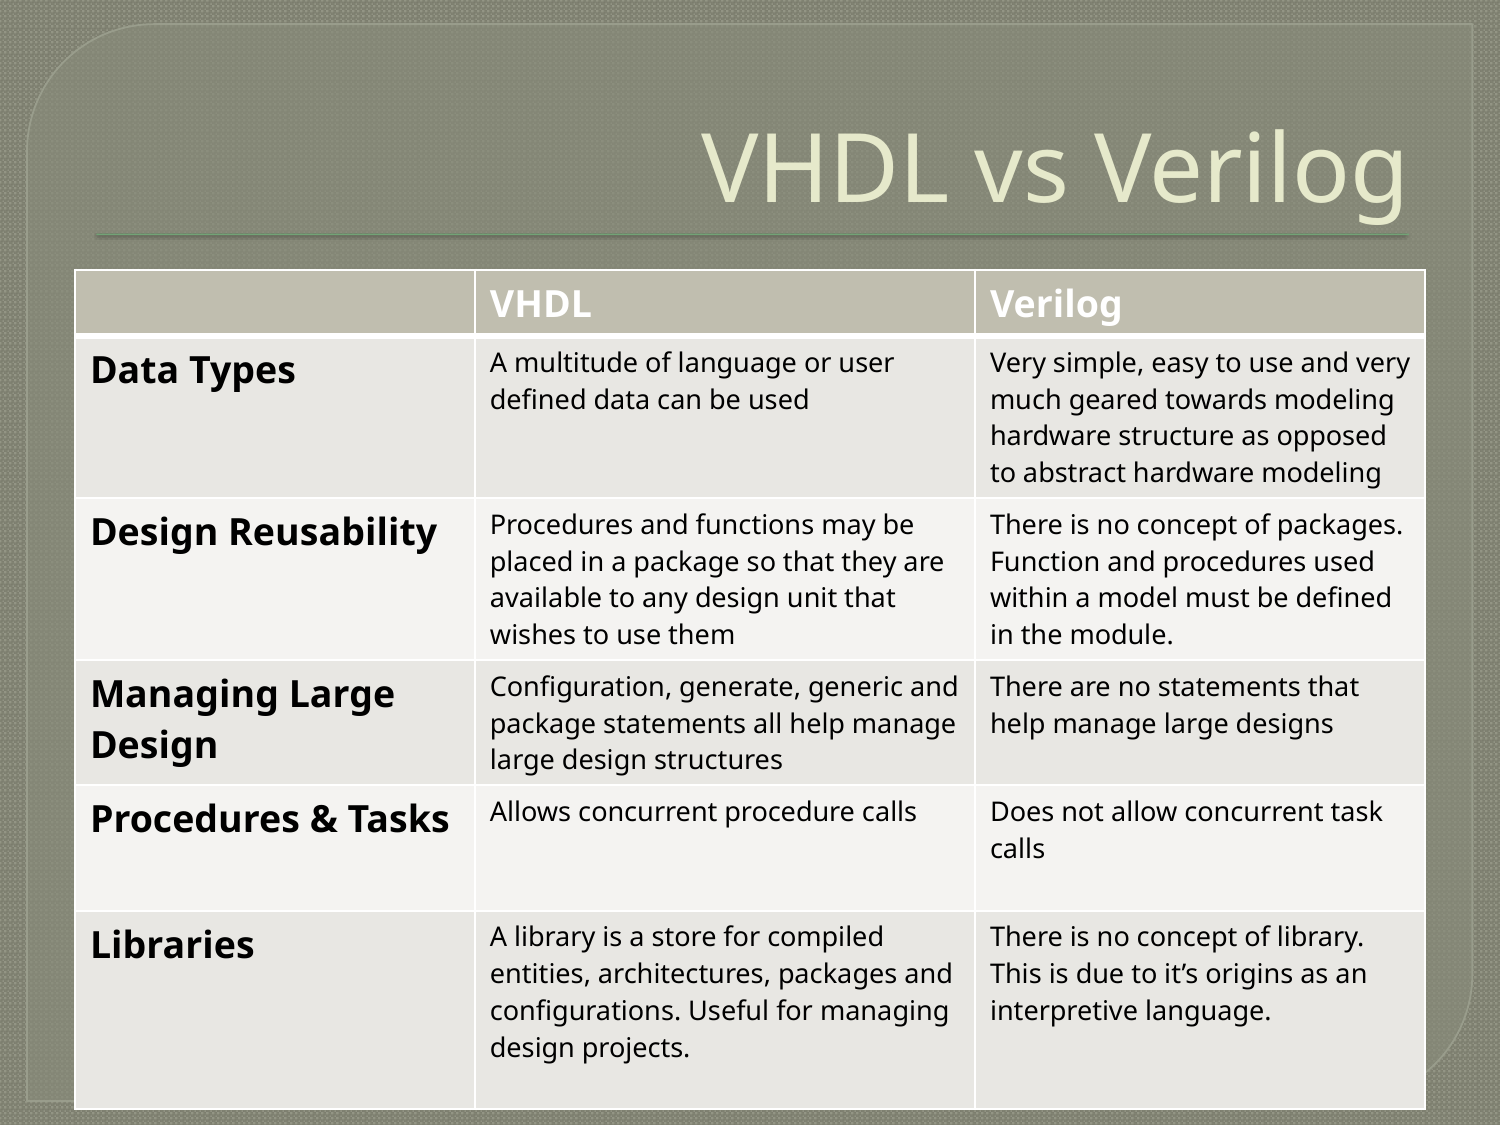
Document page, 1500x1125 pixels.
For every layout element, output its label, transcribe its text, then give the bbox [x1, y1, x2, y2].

table_header Verilog [976, 271, 1424, 333]
table_cell Procedures and functions may be placed in a package so that they are available to any design unit that wishes to use them [476, 499, 974, 659]
table_cell Data Types [76, 339, 474, 497]
table_cell A library is a store for compiled entities, architectures, packages and configurations. Useful for managing design projects. [476, 912, 974, 1108]
table_cell Procedures & Tasks [76, 786, 474, 910]
table_cell Does not allow concurrent task calls [976, 786, 1424, 910]
table_cell There is no concept of library. This is due to it’s origins as an interpretive language. [976, 912, 1424, 1108]
title VHDL vs Verilog [75, 41, 1425, 230]
table_cell Design Reusability [76, 499, 474, 659]
table_cell Allows concurrent procedure calls [476, 786, 974, 910]
table_cell There are no statements that help manage large designs [976, 661, 1424, 784]
table_cell Configuration, generate, generic and package statements all help manage large design structures [476, 661, 974, 784]
table_header [76, 271, 474, 333]
table_cell There is no concept of packages. Function and procedures used within a model must be defined in the module. [976, 499, 1424, 659]
table_cell A multitude of language or user defined data can be used [476, 339, 974, 497]
table_cell Libraries [76, 912, 474, 1108]
table_header VHDL [476, 271, 974, 333]
table_cell Very simple, easy to use and very much geared towards modeling hardware structure as opposed to abstract hardware modeling [976, 339, 1424, 497]
table_cell Managing Large Design [76, 661, 474, 784]
